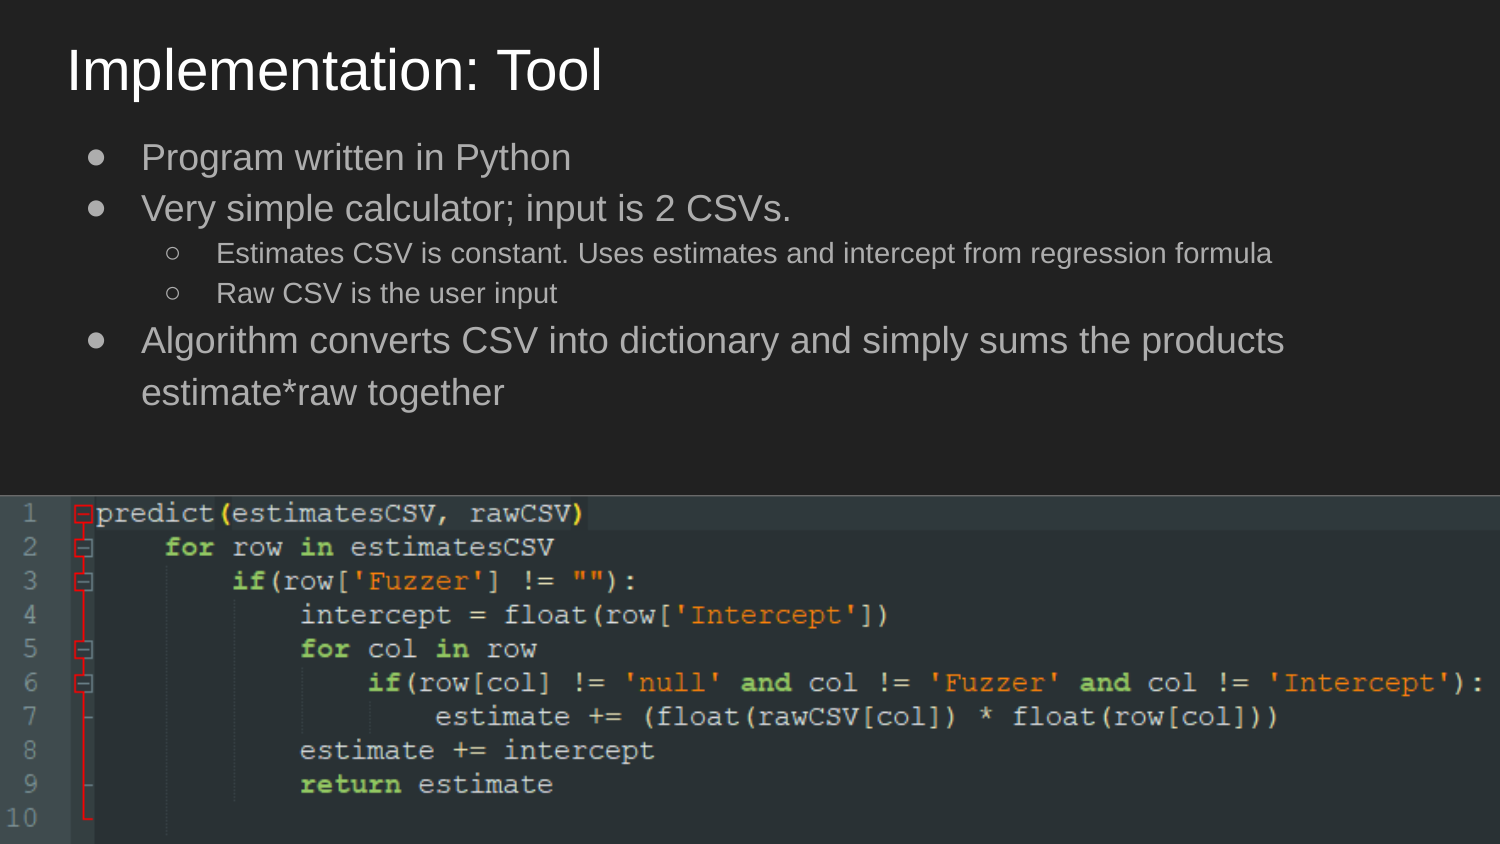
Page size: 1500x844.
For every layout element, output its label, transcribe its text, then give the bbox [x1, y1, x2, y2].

list Program written in Python Very simple calculator; input is 2 CSVs. Estimates CSV is constant. Uses estimates and intercept from regression formula Raw CSV is the user input Algorithm converts CSV into dictionary and simply sums the products estimate*raw together [51, 110, 1449, 493]
picture [0, 494, 1500, 844]
title Implementation: Tool [51, 16, 1449, 110]
